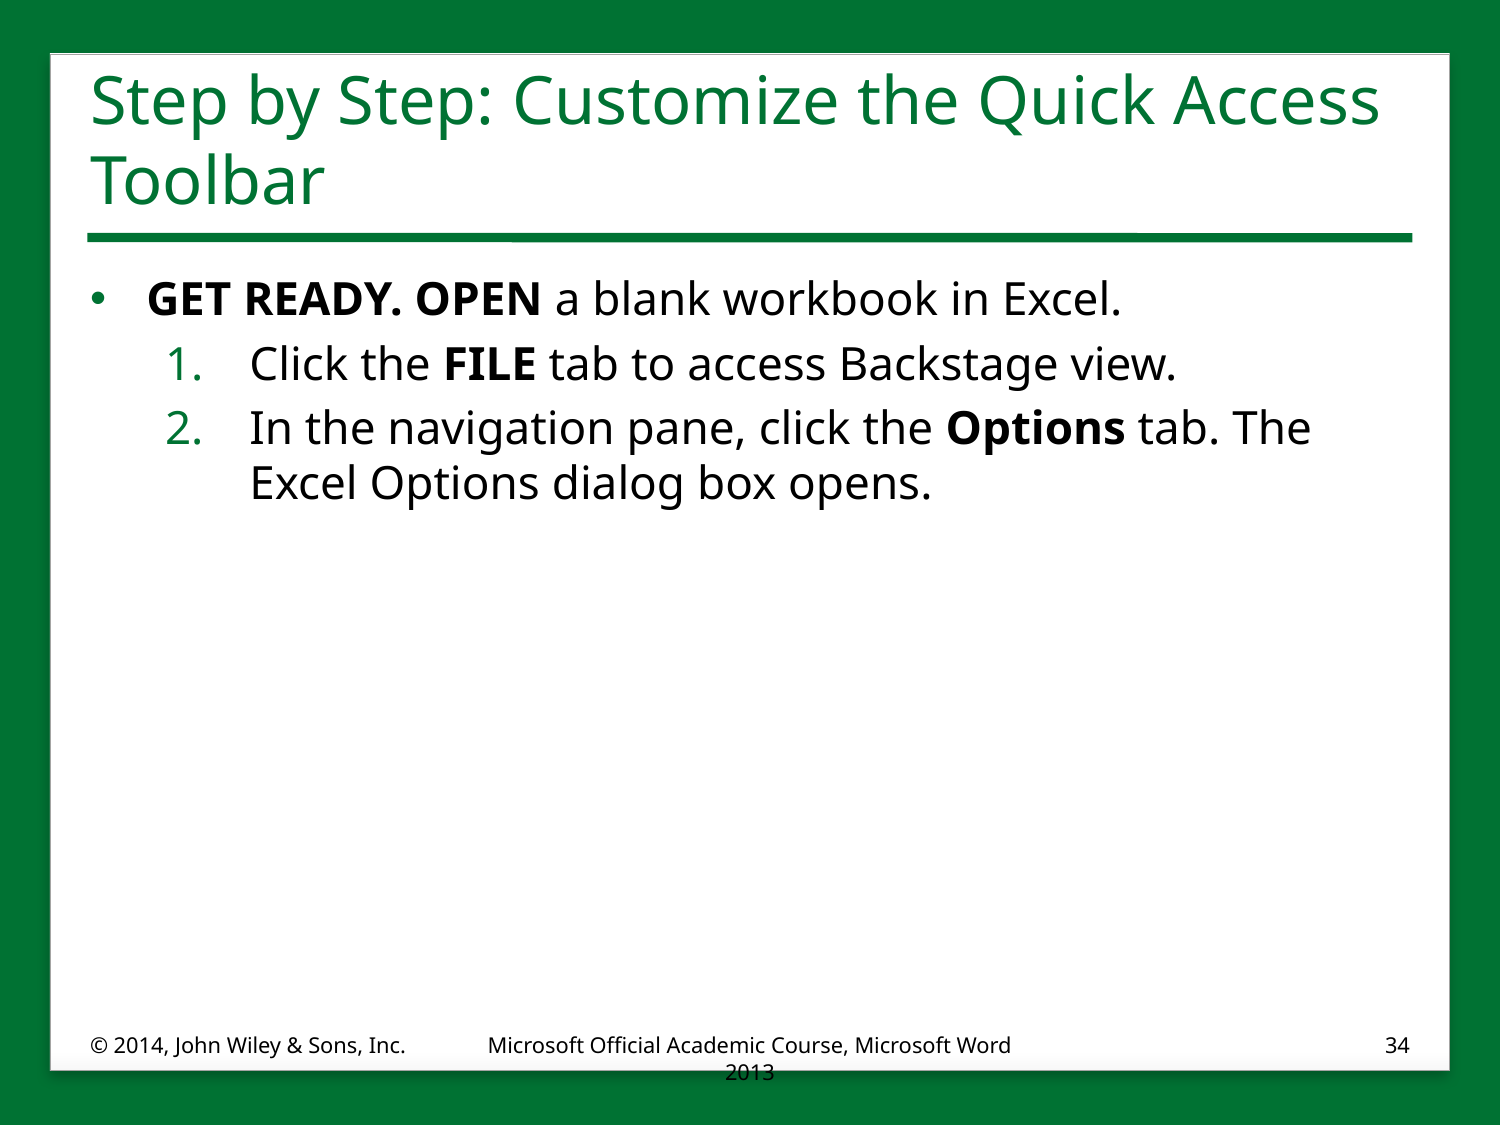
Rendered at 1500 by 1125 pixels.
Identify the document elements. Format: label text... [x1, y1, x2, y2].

list GET READY. OPEN a blank workbook in Excel. Click the FILE tab to access Backstage view. In the navigation pane, click the Options tab. The Excel Options dialog box opens. [75, 262, 1425, 1063]
title Step by Step: Customize the Quick Access Toolbar [74, 74, 1426, 226]
slide_number 34 [1074, 1024, 1426, 1103]
footer Microsoft Official Academic Course, Microsoft Word 2013 [449, 1024, 1051, 1103]
slide_number © 2014, John Wiley & Sons, Inc. [74, 1024, 426, 1103]
